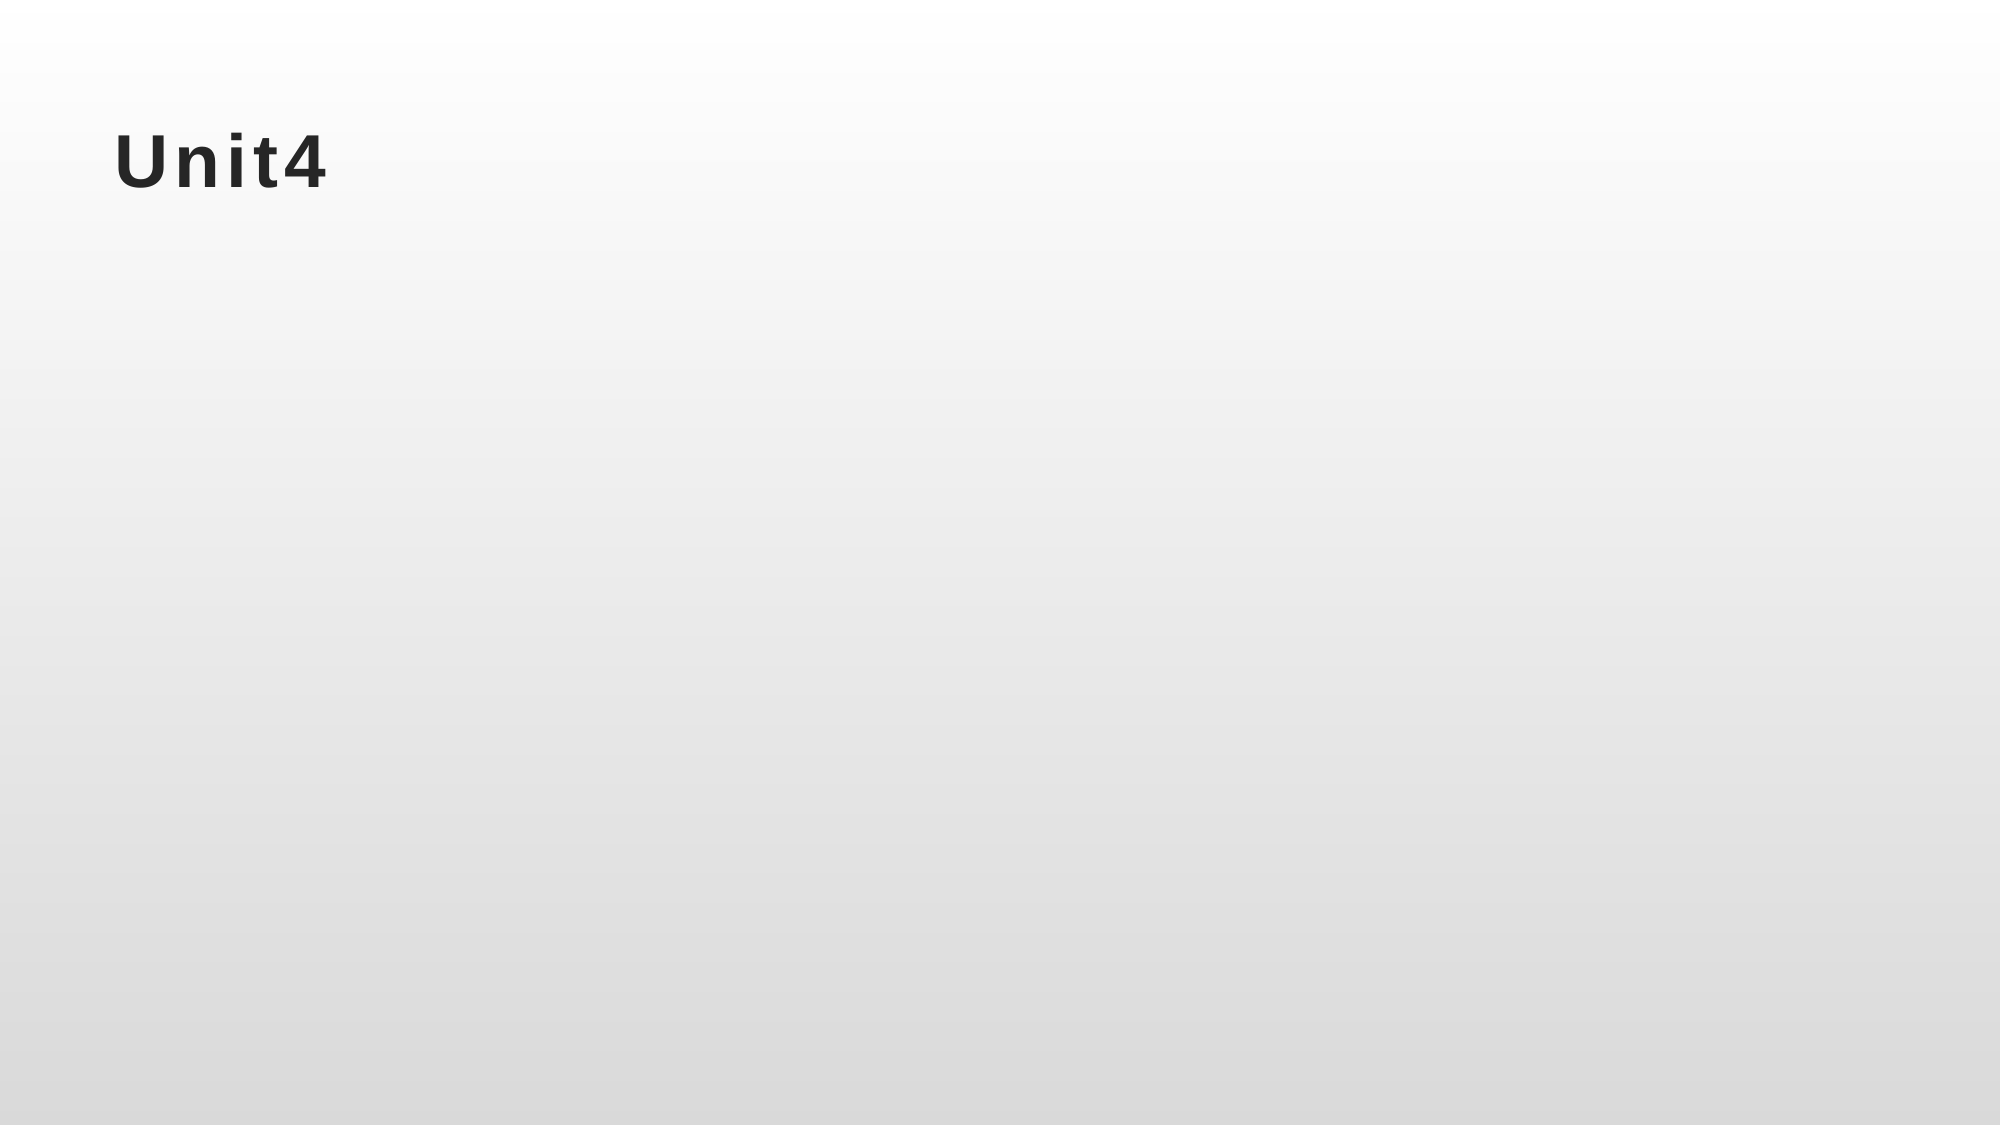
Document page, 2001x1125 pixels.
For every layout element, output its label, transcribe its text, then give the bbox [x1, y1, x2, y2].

title Unit4 [99, 99, 1900, 216]
